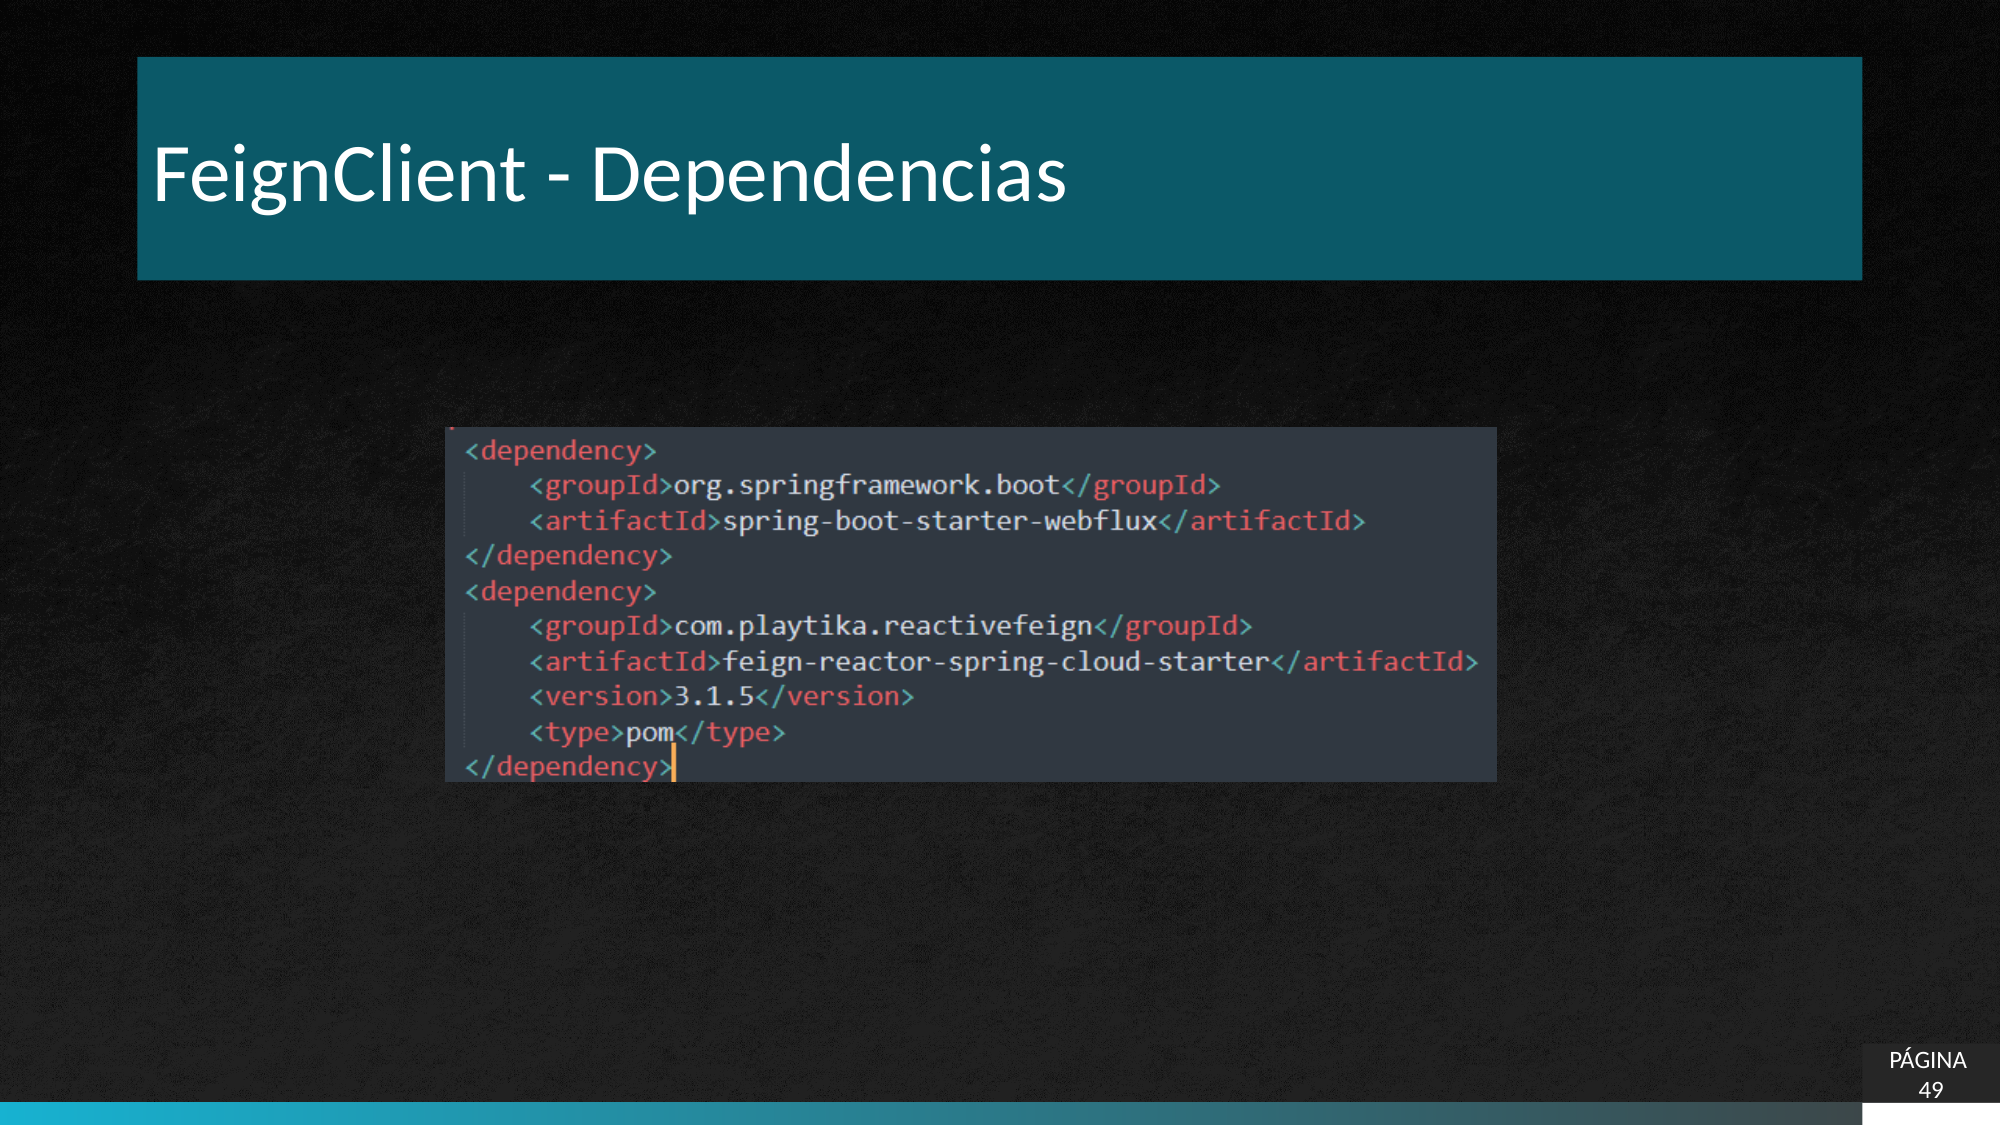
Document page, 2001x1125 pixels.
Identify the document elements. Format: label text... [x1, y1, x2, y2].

picture [0, 0, 2000, 1103]
slide_number PÁGINA 49 [1862, 1043, 2000, 1103]
list [137, 299, 1863, 1014]
title FeignClient - Dependencias [137, 56, 1863, 281]
